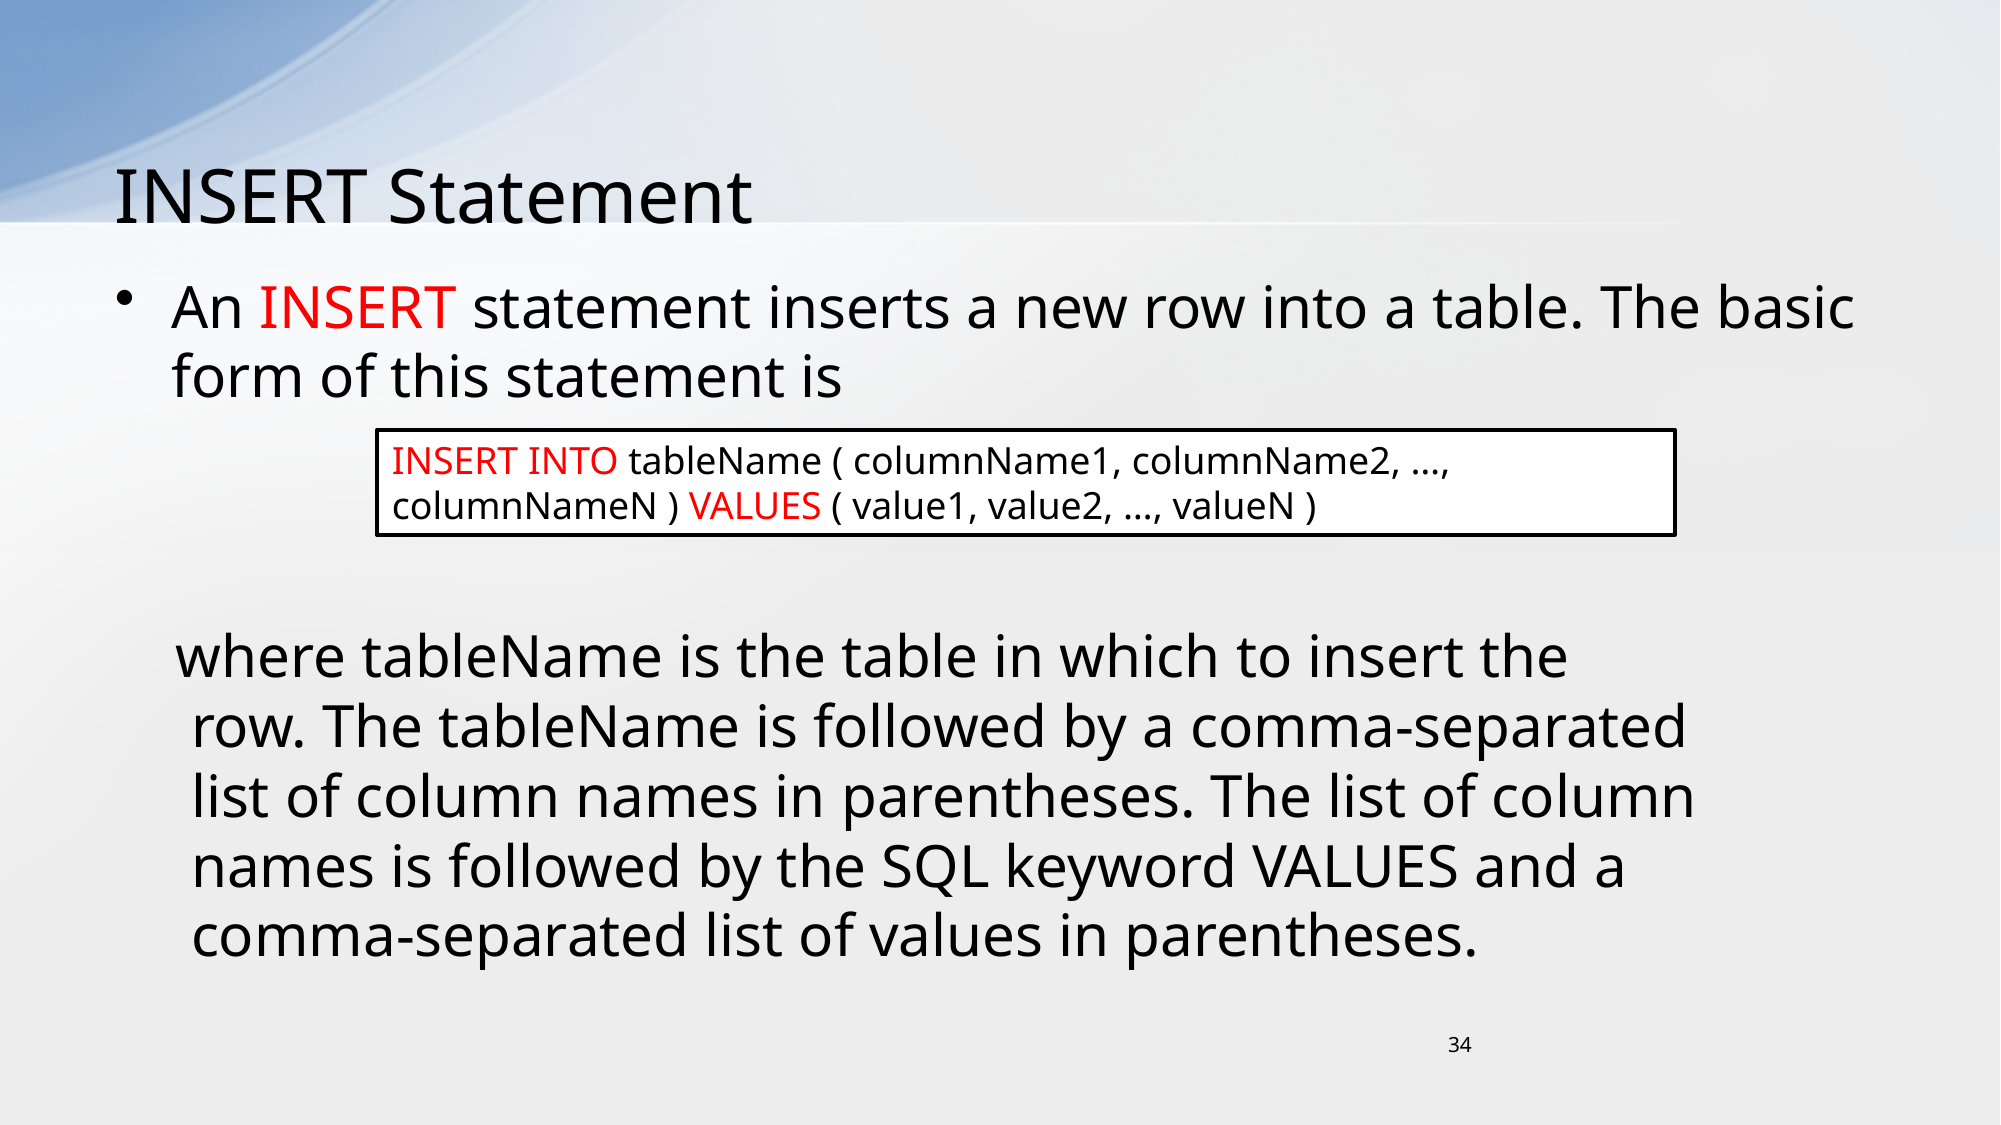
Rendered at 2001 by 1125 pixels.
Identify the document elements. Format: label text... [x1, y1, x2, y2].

text_box INSERT INTO tableName ( columnName1, columnName2, …, columnNameN ) VALUES ( value1, value2, …, valueN ) [375, 428, 1677, 537]
slide_number 34 [1433, 1024, 1900, 1103]
title INSERT Statement [99, 58, 1900, 247]
list An INSERT statement inserts a new row into a table. The basic form of this statement is where tableName is the table in which to insert the row. The tableName is followed by a comma-separated list of column names in parentheses. The list of column names is followed by the SQL keyword VALUES and a comma-separated list of values in parentheses. [99, 262, 1900, 1005]
picture [0, 0, 2000, 1125]
